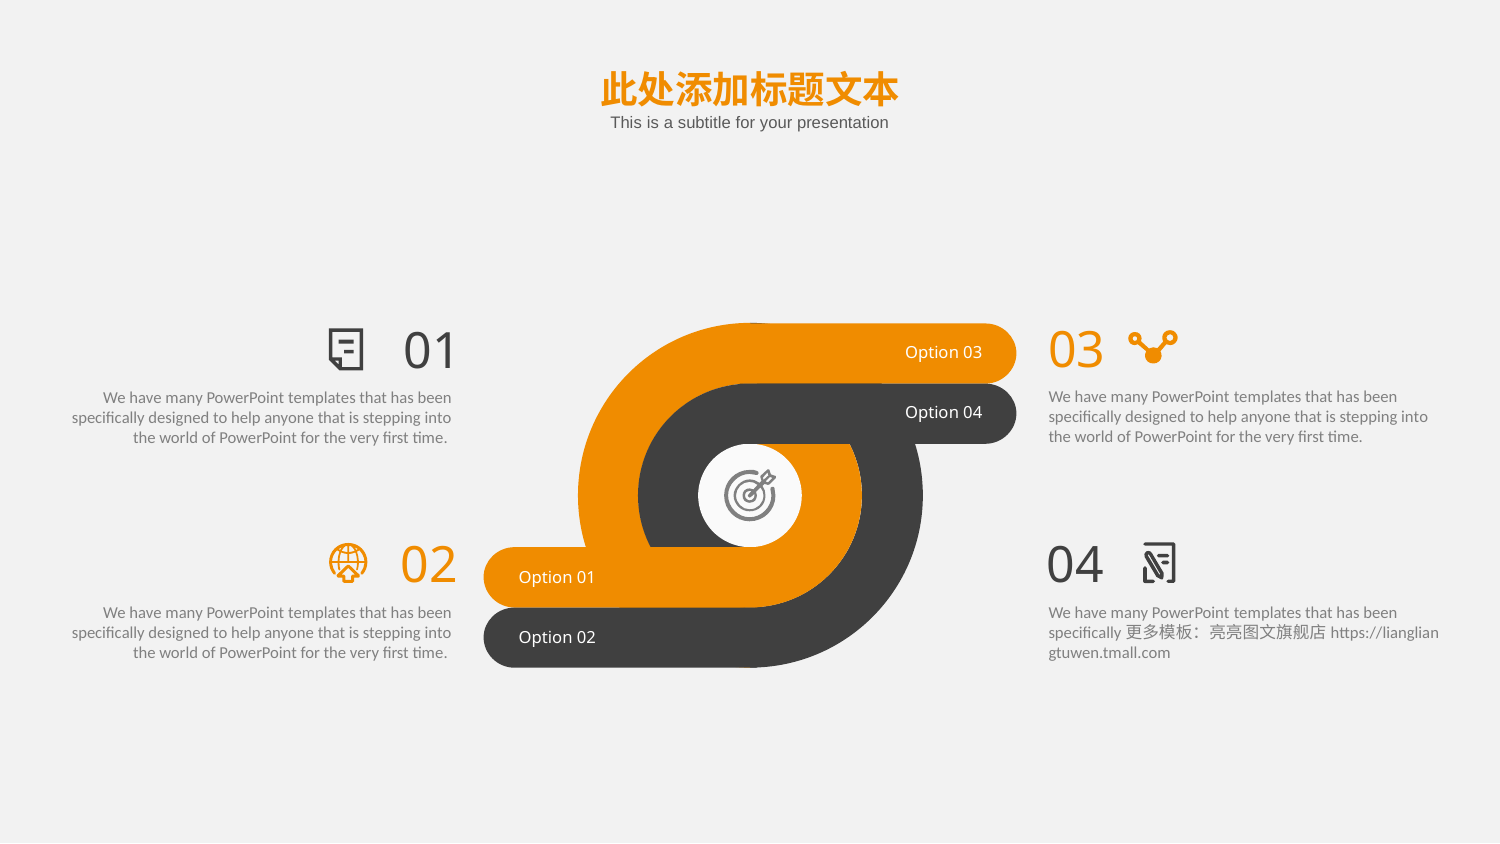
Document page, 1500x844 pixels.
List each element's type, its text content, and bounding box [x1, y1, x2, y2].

text_box [637, 384, 739, 547]
text_box 03 [1033, 309, 1121, 385]
text_box Option 03 [890, 334, 998, 370]
text_box [698, 444, 802, 547]
text_box 此处添加标题文本 [567, 58, 933, 119]
text_box Option 04 [890, 395, 998, 430]
text_box This is a subtitle for your presentation [602, 112, 898, 133]
text_box [1128, 330, 1178, 364]
text_box [739, 383, 1017, 444]
text_box We have many PowerPoint templates that has been specifically designed to help anyone that is stepping into the world of PowerPoint for the very first time. [41, 379, 467, 455]
text_box [483, 547, 758, 608]
text_box 04 [1031, 525, 1119, 601]
text_box [739, 323, 1017, 384]
text_box We have many PowerPoint templates that has been specifically designed to help anyone that is stepping into the world of PowerPoint for the very first time. [1033, 378, 1460, 454]
text_box [329, 542, 368, 583]
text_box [1142, 542, 1176, 584]
text_box 02 [385, 525, 473, 601]
text_box [577, 323, 739, 547]
text_box [758, 444, 923, 668]
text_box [328, 328, 364, 371]
text_box We have many PowerPoint templates that has been specifically更多模板：亮亮图文旗舰店https://liangliangtuwen.tmall.com [1033, 594, 1460, 669]
text_box [724, 469, 776, 522]
text_box [758, 444, 862, 608]
text_box 01 [389, 310, 476, 386]
text_box Option 01 [503, 559, 611, 595]
text_box [483, 607, 758, 668]
text_box Option 02 [503, 620, 611, 655]
text_box We have many PowerPoint templates that has been specifically designed to help anyone that is stepping into the world of PowerPoint for the very first time. [41, 594, 467, 669]
